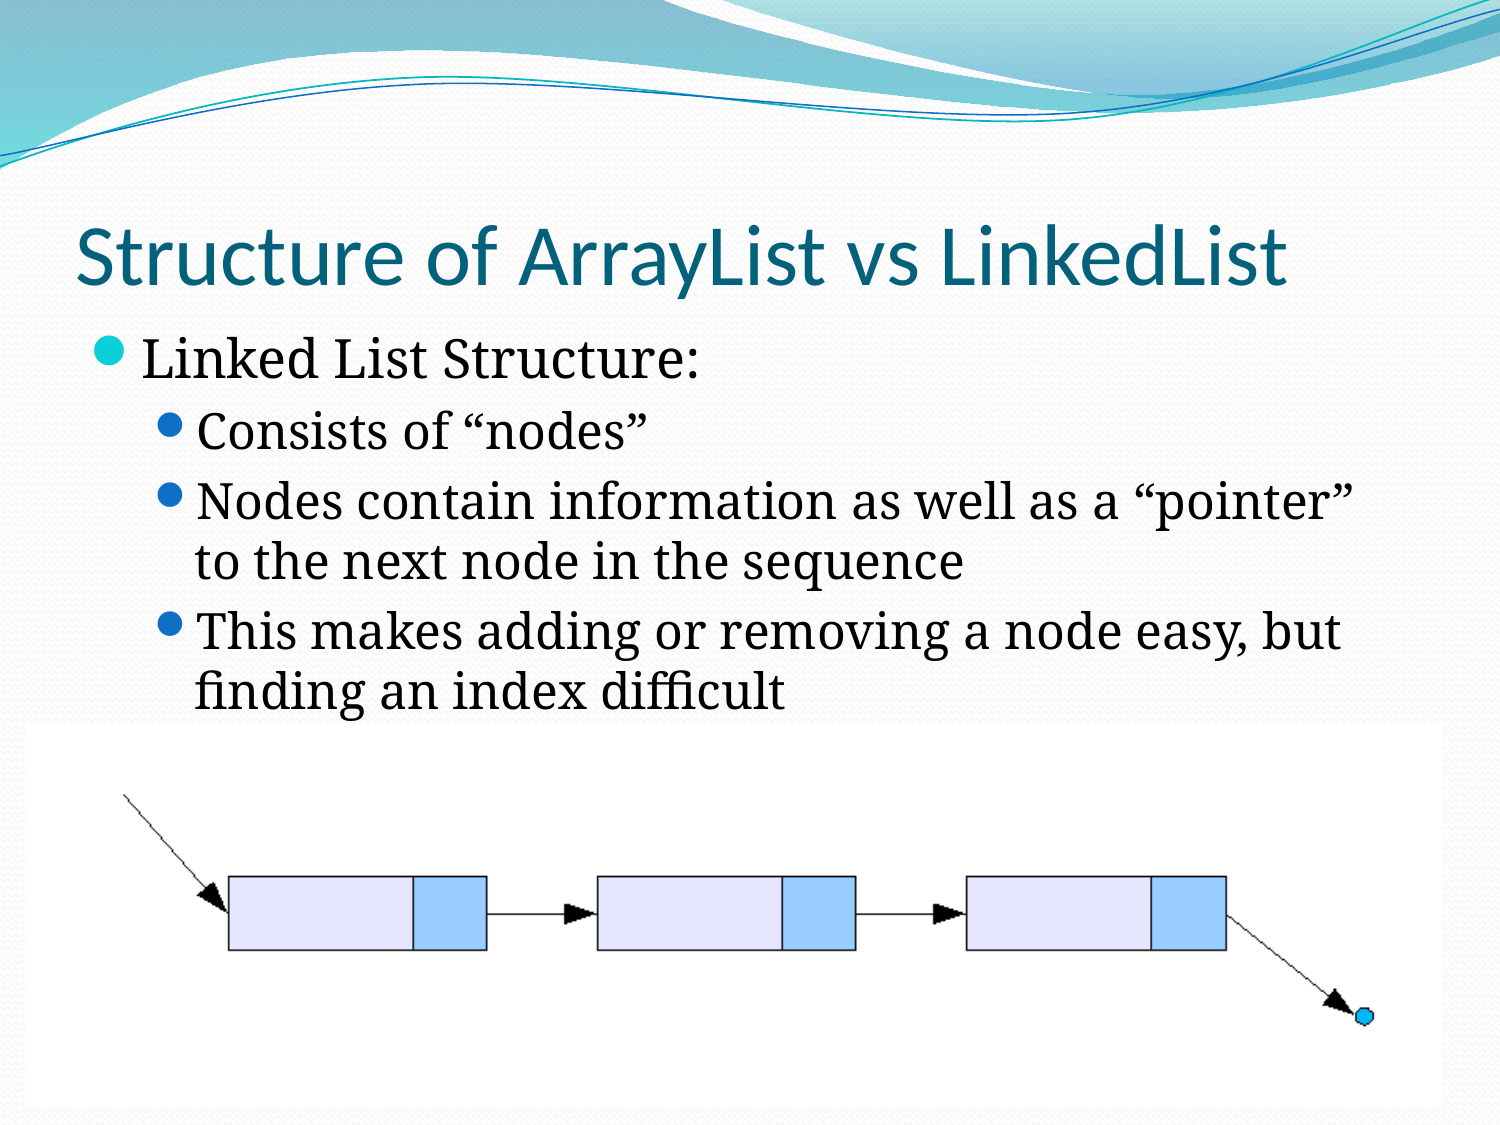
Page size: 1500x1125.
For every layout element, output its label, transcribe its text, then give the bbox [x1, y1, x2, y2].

title Structure of ArrayList vs LinkedList [75, 115, 1425, 303]
list Linked List Structure: Consists of “nodes” Nodes contain information as well as a “pointer” to the next node in the sequence This makes adding or removing a node easy, but finding an index difficult [75, 317, 1425, 724]
picture [25, 724, 1443, 1108]
